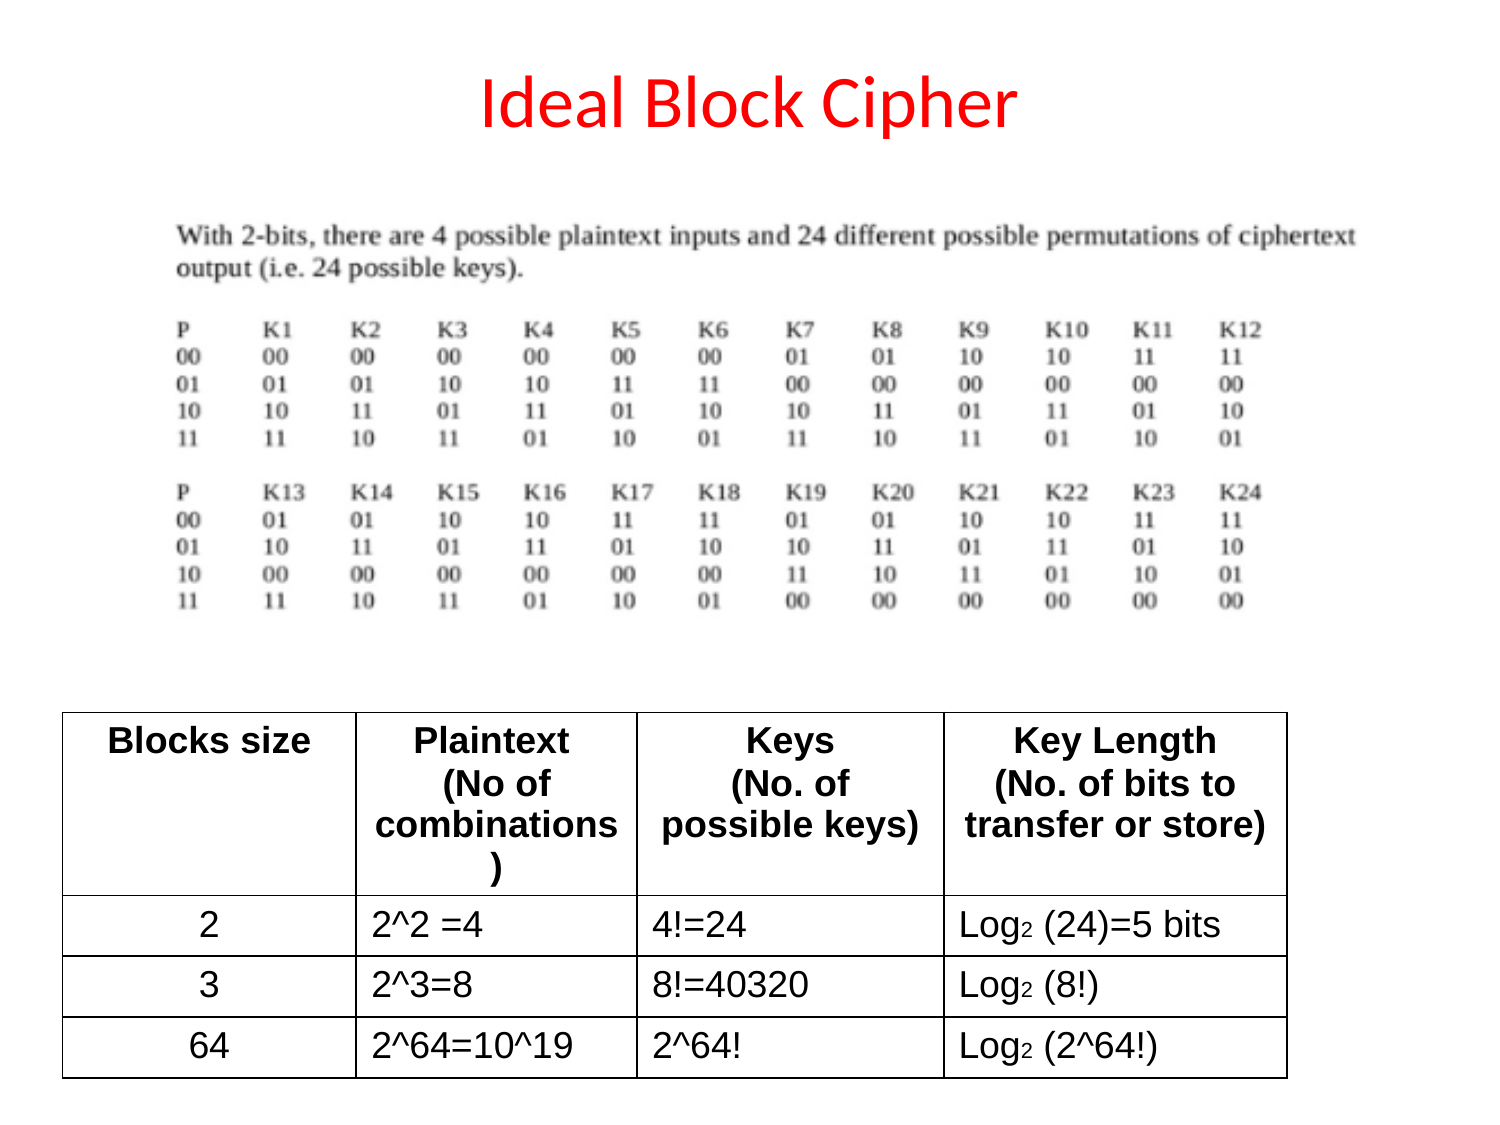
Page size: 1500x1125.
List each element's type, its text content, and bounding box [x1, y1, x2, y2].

table_cell 64 [63, 1018, 355, 1077]
table_cell 2^3=8 [357, 957, 636, 1016]
table_cell 3 [63, 957, 355, 1016]
table_cell 4!=24 [638, 896, 943, 955]
picture [162, 212, 1363, 626]
table_header Keys (No. of possible keys) [638, 713, 943, 895]
table_header Blocks size [63, 713, 355, 895]
table_cell 8!=40320 [638, 957, 943, 1016]
table_cell Log2 (8!) [945, 957, 1286, 1016]
table_header Key Length (No. of bits to transfer or store) [945, 713, 1286, 895]
table_cell 2^64=10^19 [357, 1018, 636, 1077]
table_cell 2^2 =4 [357, 896, 636, 955]
table_cell Log2 (2^64!) [945, 1018, 1286, 1077]
table_cell 2^64! [638, 1018, 943, 1077]
table_cell Log2 (24)=5 bits [945, 896, 1286, 955]
table_header Plaintext (No of combinations) [357, 713, 636, 895]
title Ideal Block Cipher [75, 45, 1425, 150]
table_cell 2 [63, 896, 355, 955]
